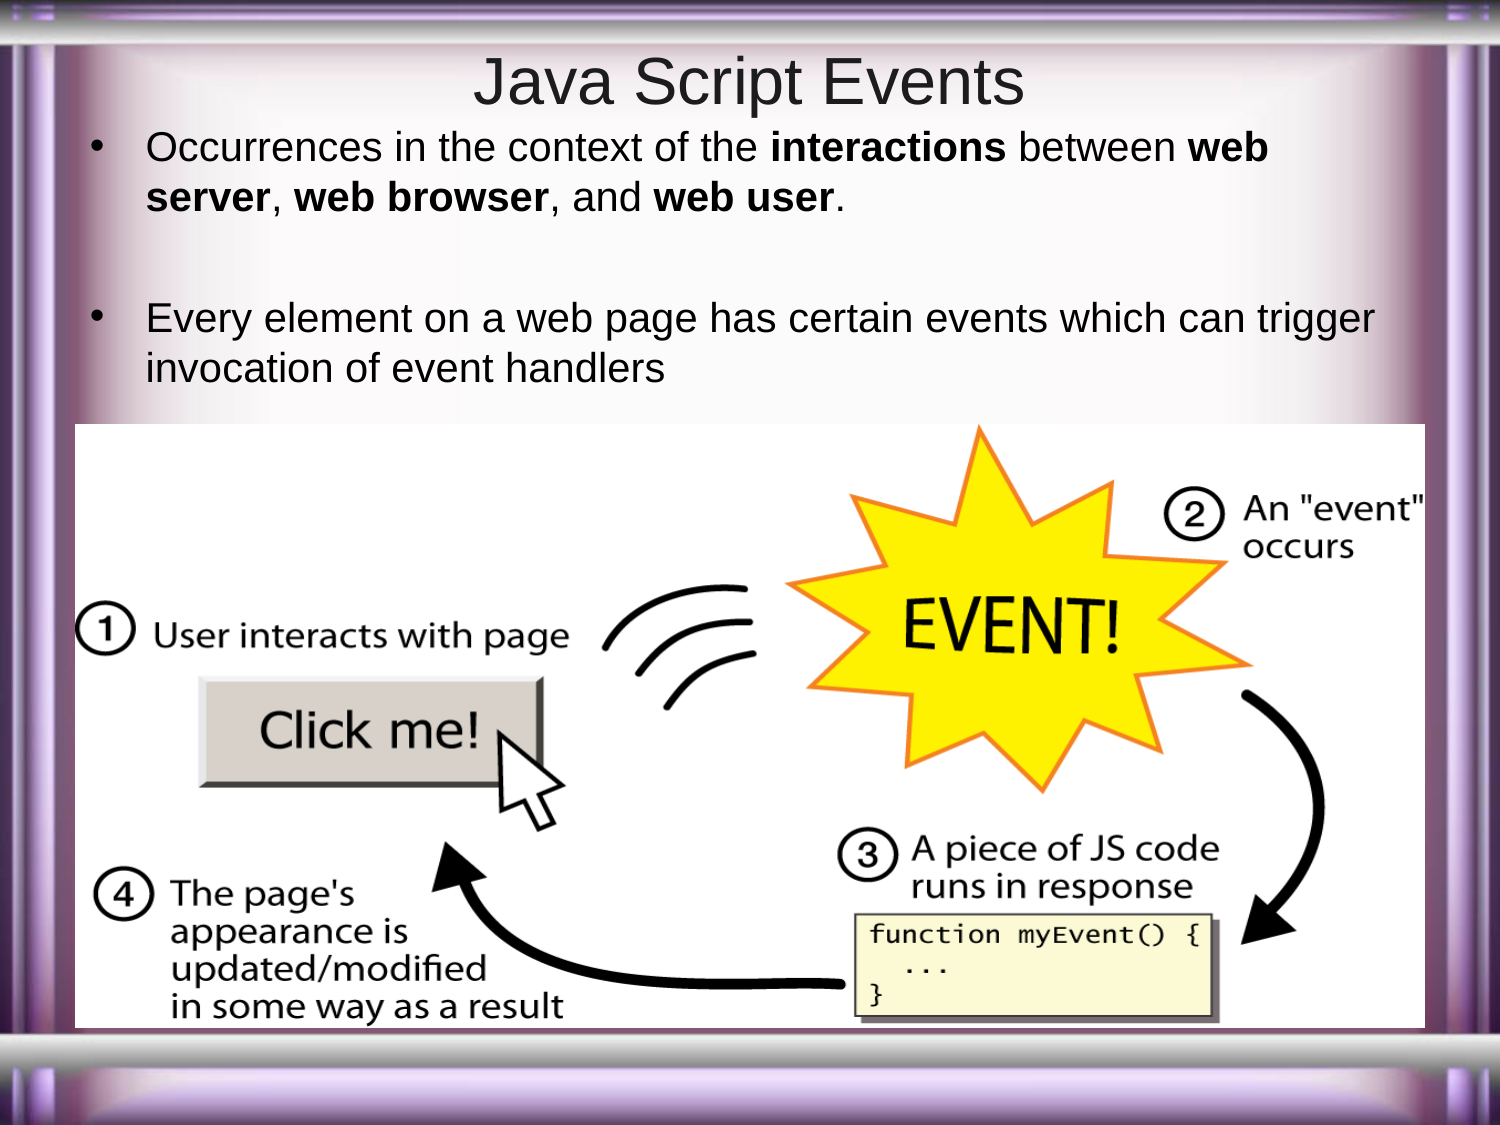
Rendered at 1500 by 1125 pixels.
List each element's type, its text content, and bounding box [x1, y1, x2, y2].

text_box Occurrences in the context of the interactions between web server, web browser, and web user. Every element on a web page has certain events which can trigger invocation of event handlers [74, 112, 1425, 424]
text_box Java Script Events [74, 43, 1425, 112]
picture [0, 0, 1500, 1125]
